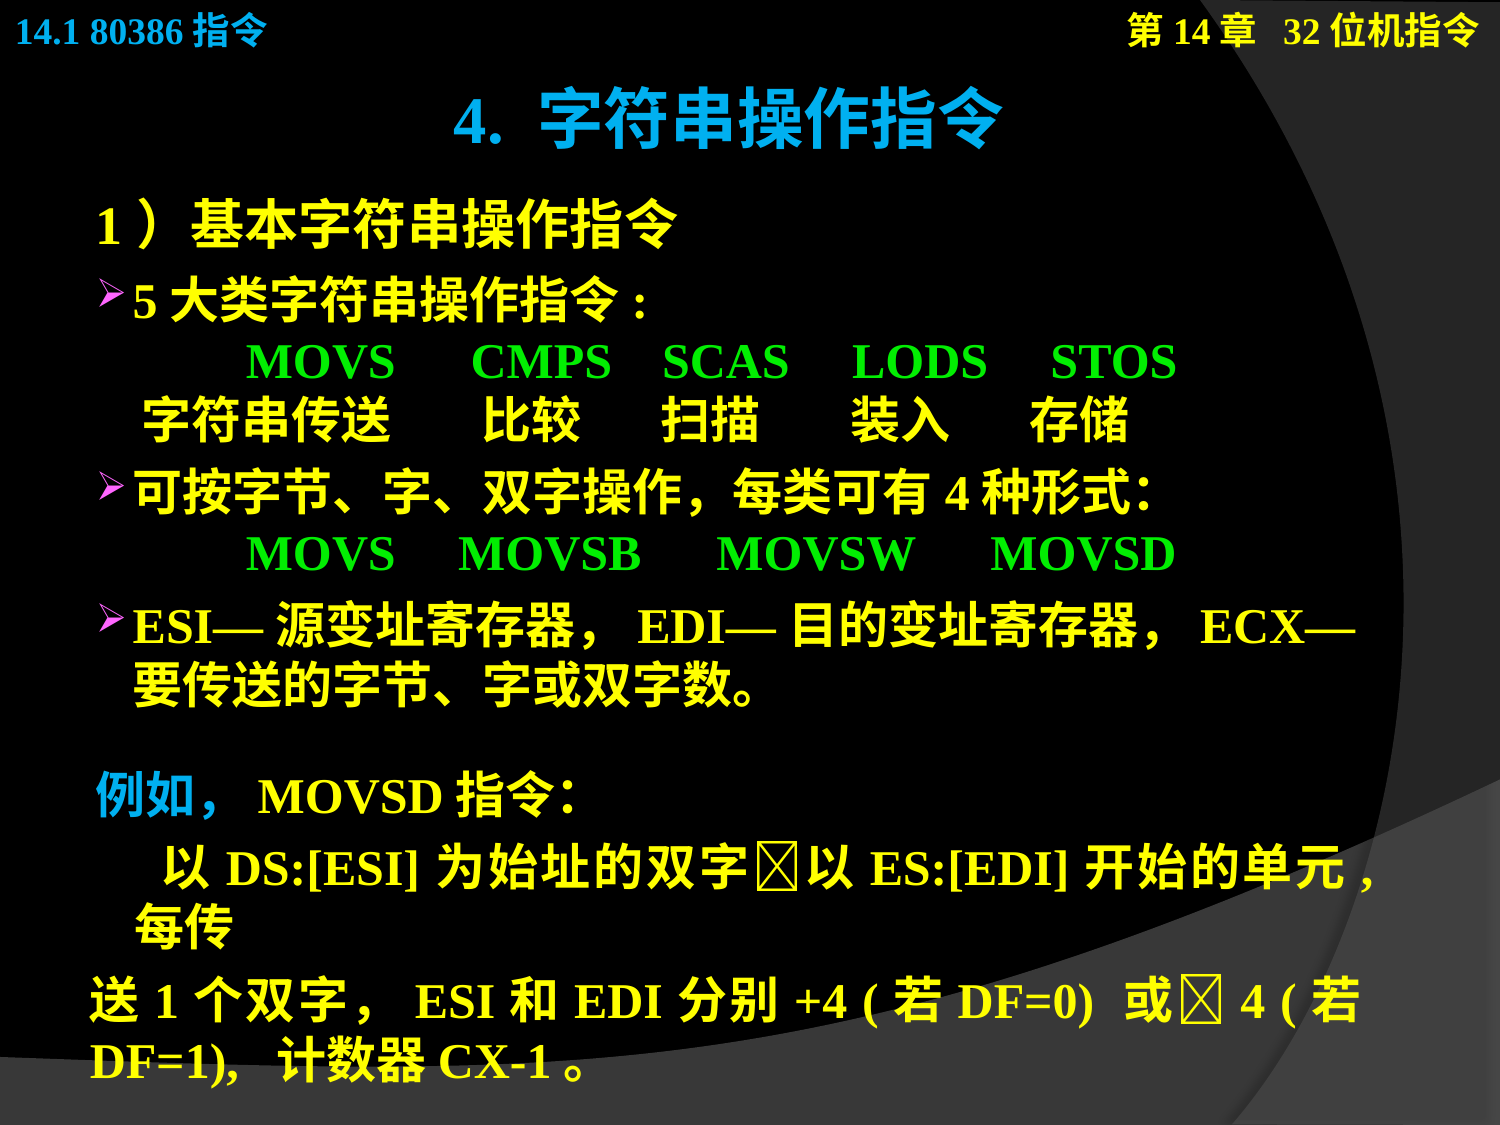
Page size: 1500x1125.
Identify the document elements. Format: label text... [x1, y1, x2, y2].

title 4. 字符串操作指令 [75, 45, 1384, 183]
list 1）基本字符串操作指令 5大类字符串操作指令: MOVS CMPS SCAS LODS STOS 字符串传送 比较 扫描 装入 存储 可按字节、字、双字操作，每类可有4种形式： MOVS MOVSB MOVSW MOVSD ESI—源变址寄存器，EDI—目的变址寄存器，ECX—要传送的字节、字或双字数。 例如，MOVSD指令： 以DS:[ESI]为始址的双字以ES:[EDI]开始的单元, 每传 送1个双字，ESI和EDI分别+4 (若DF=0) 或4 (若DF=1), 计数器CX-1。 [75, 183, 1388, 1036]
